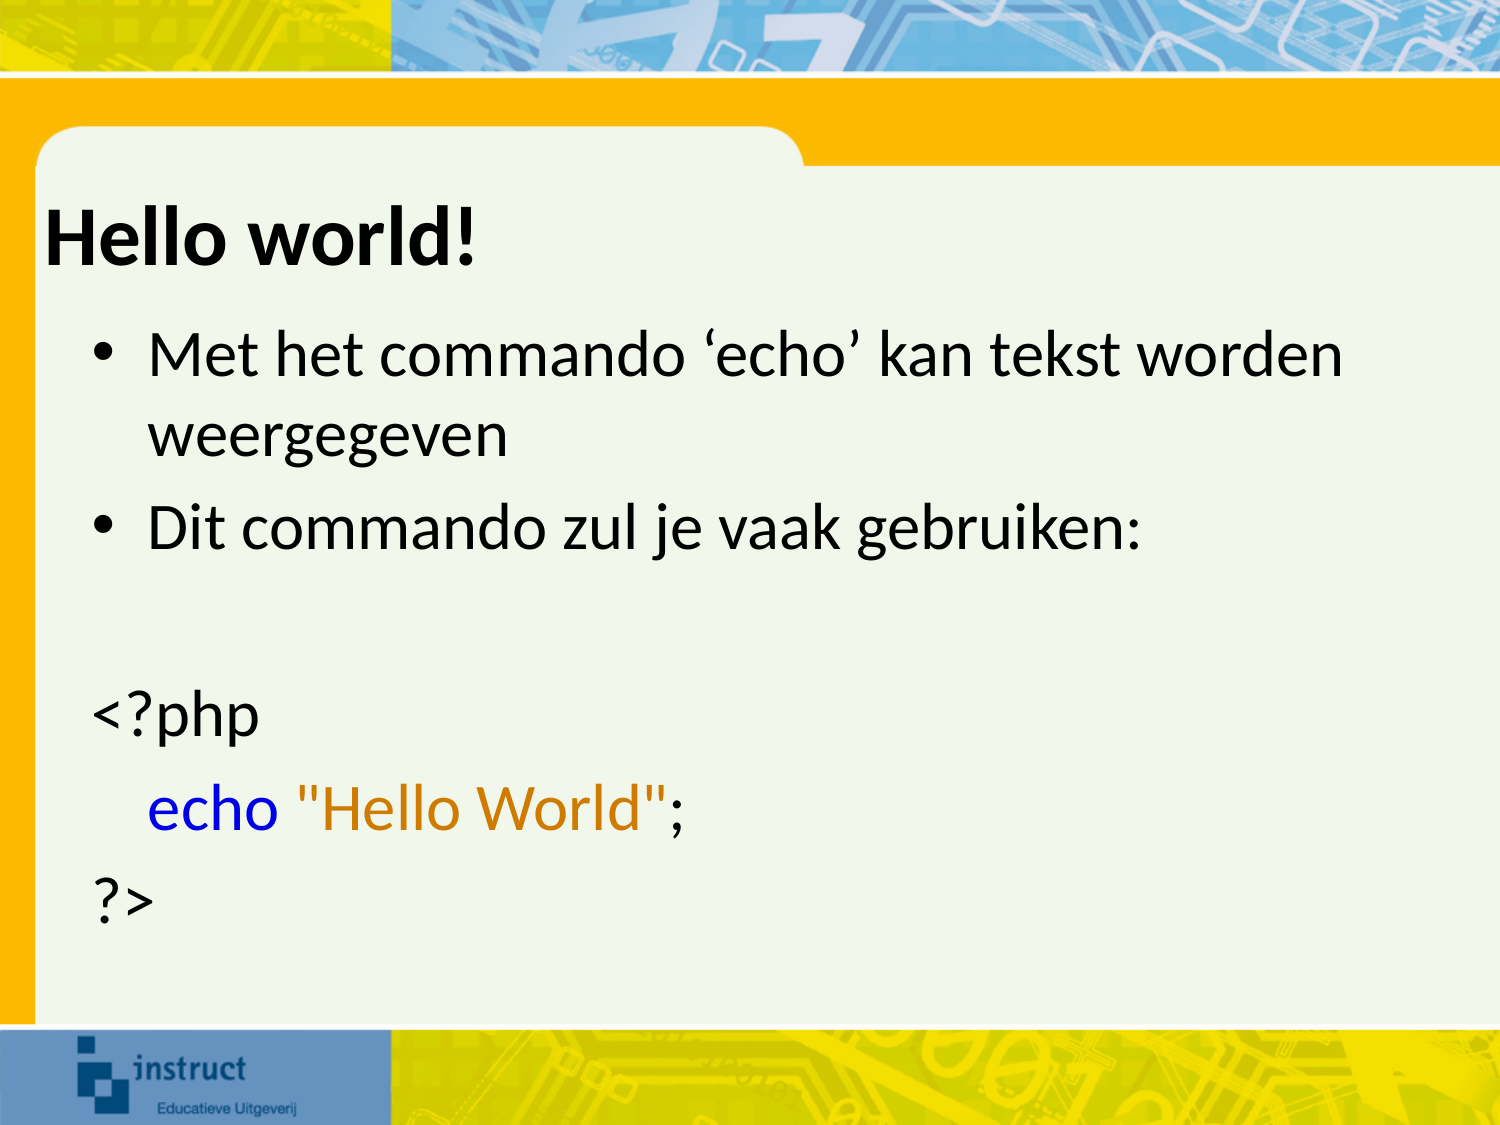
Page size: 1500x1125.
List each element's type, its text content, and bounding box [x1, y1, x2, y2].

title Hello world! [29, 172, 1471, 291]
list Met het commando ‘echo’ kan tekst worden weergegeven Dit commando zul je vaak gebruiken: <?php echo "Hello World"; ?> [76, 302, 1425, 1005]
picture [0, 0, 1500, 1125]
